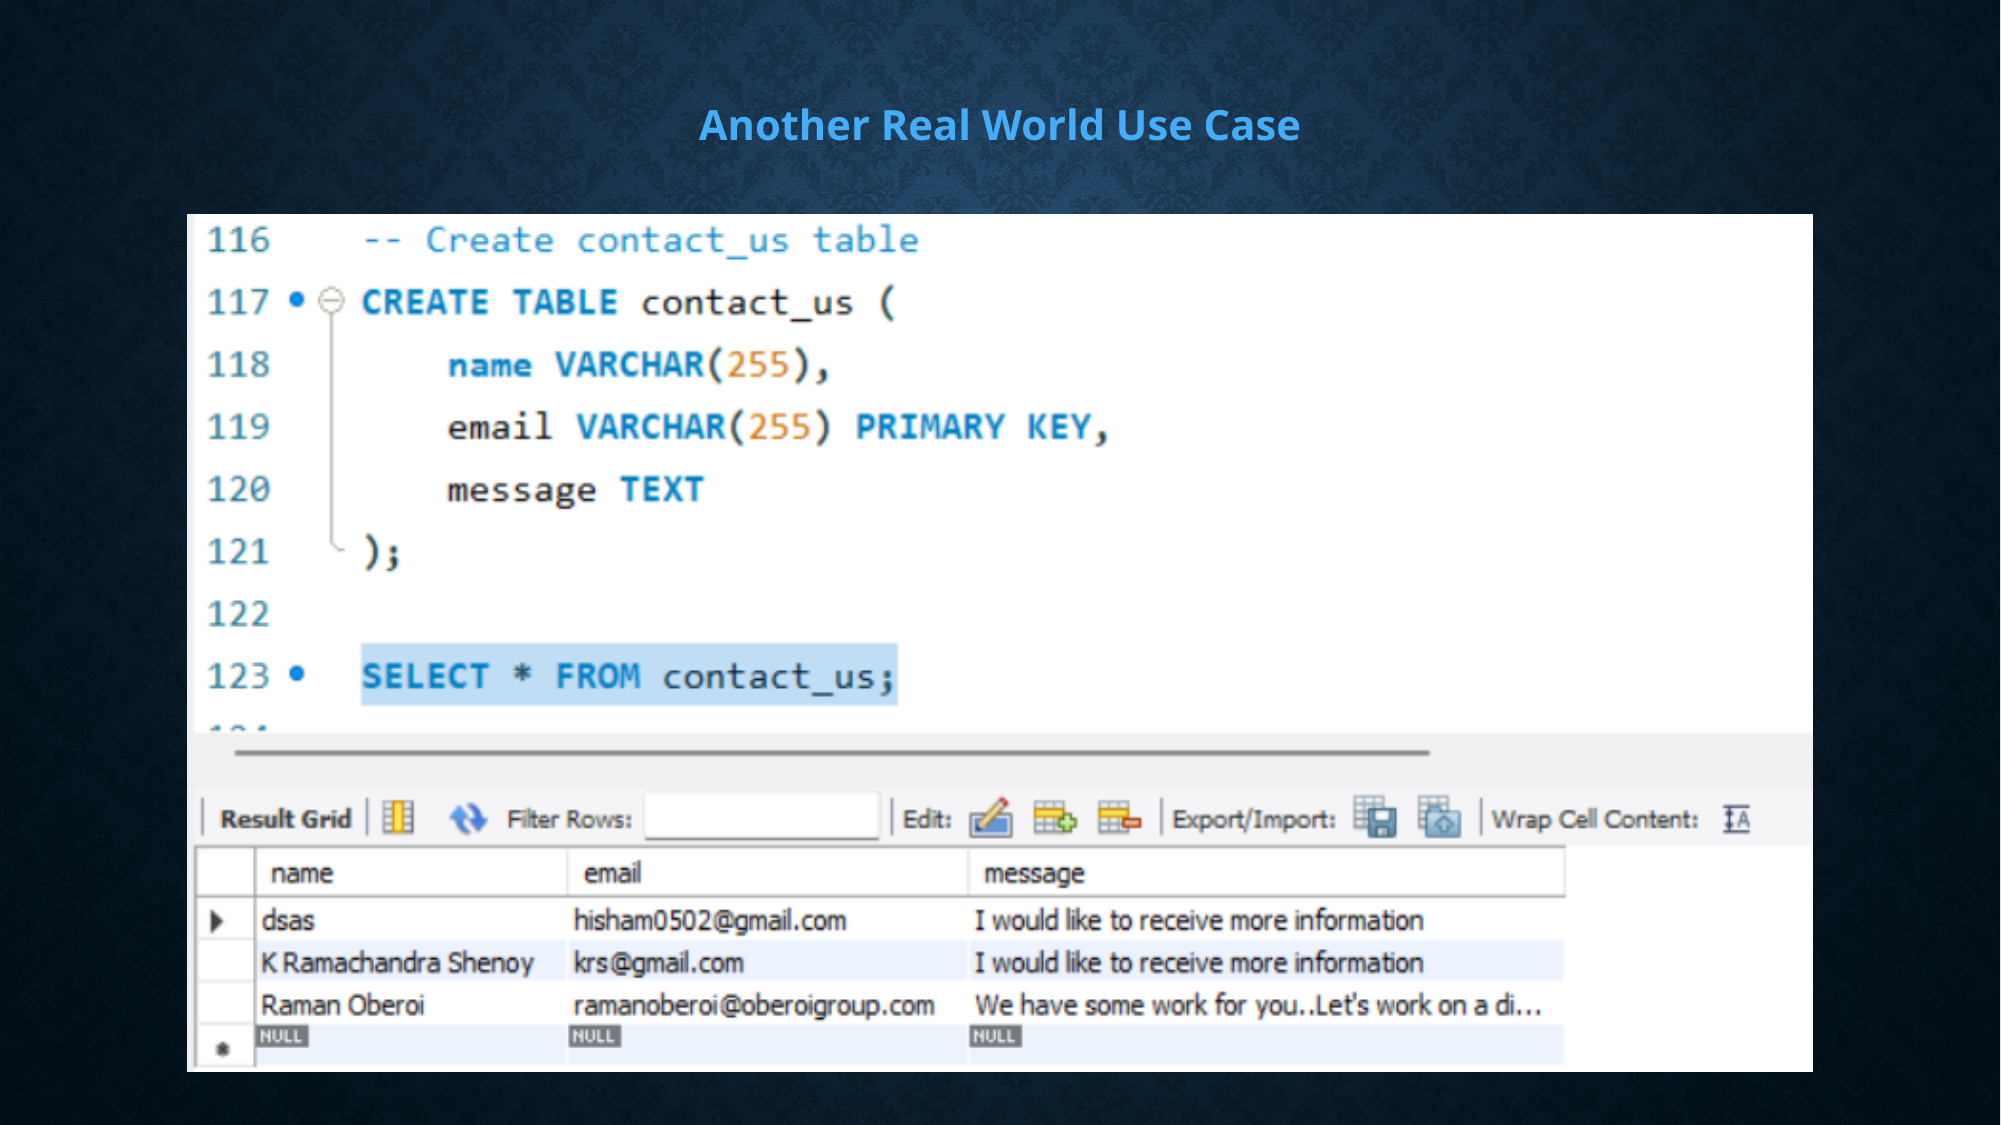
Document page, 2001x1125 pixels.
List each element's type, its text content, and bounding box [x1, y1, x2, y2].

picture [186, 213, 1813, 1073]
text_box Another Real World Use Case [500, 91, 1500, 157]
